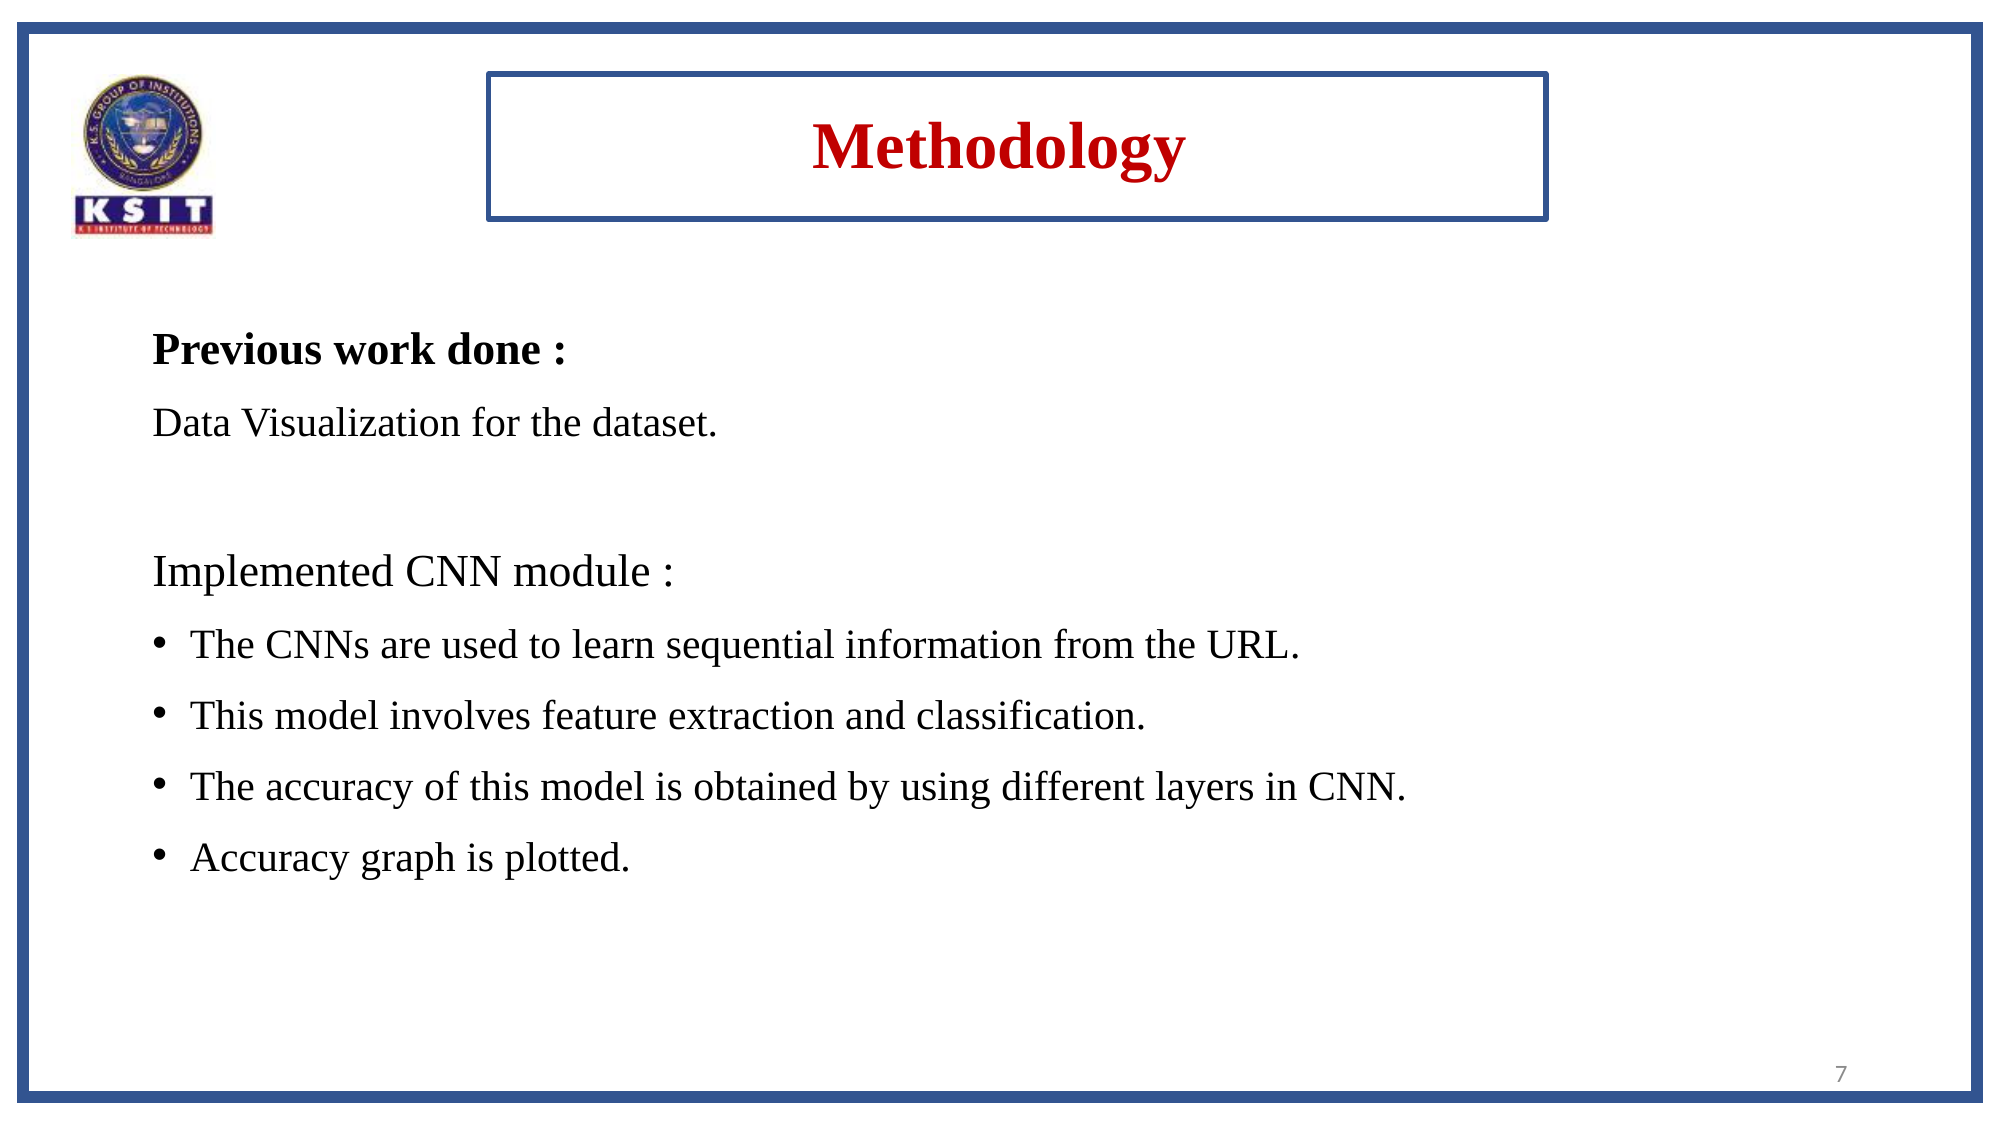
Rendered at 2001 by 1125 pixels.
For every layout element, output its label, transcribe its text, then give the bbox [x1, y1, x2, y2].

slide_number 7 [1412, 1098, 1863, 1103]
picture [71, 74, 216, 240]
text_box [22, 27, 1978, 1098]
